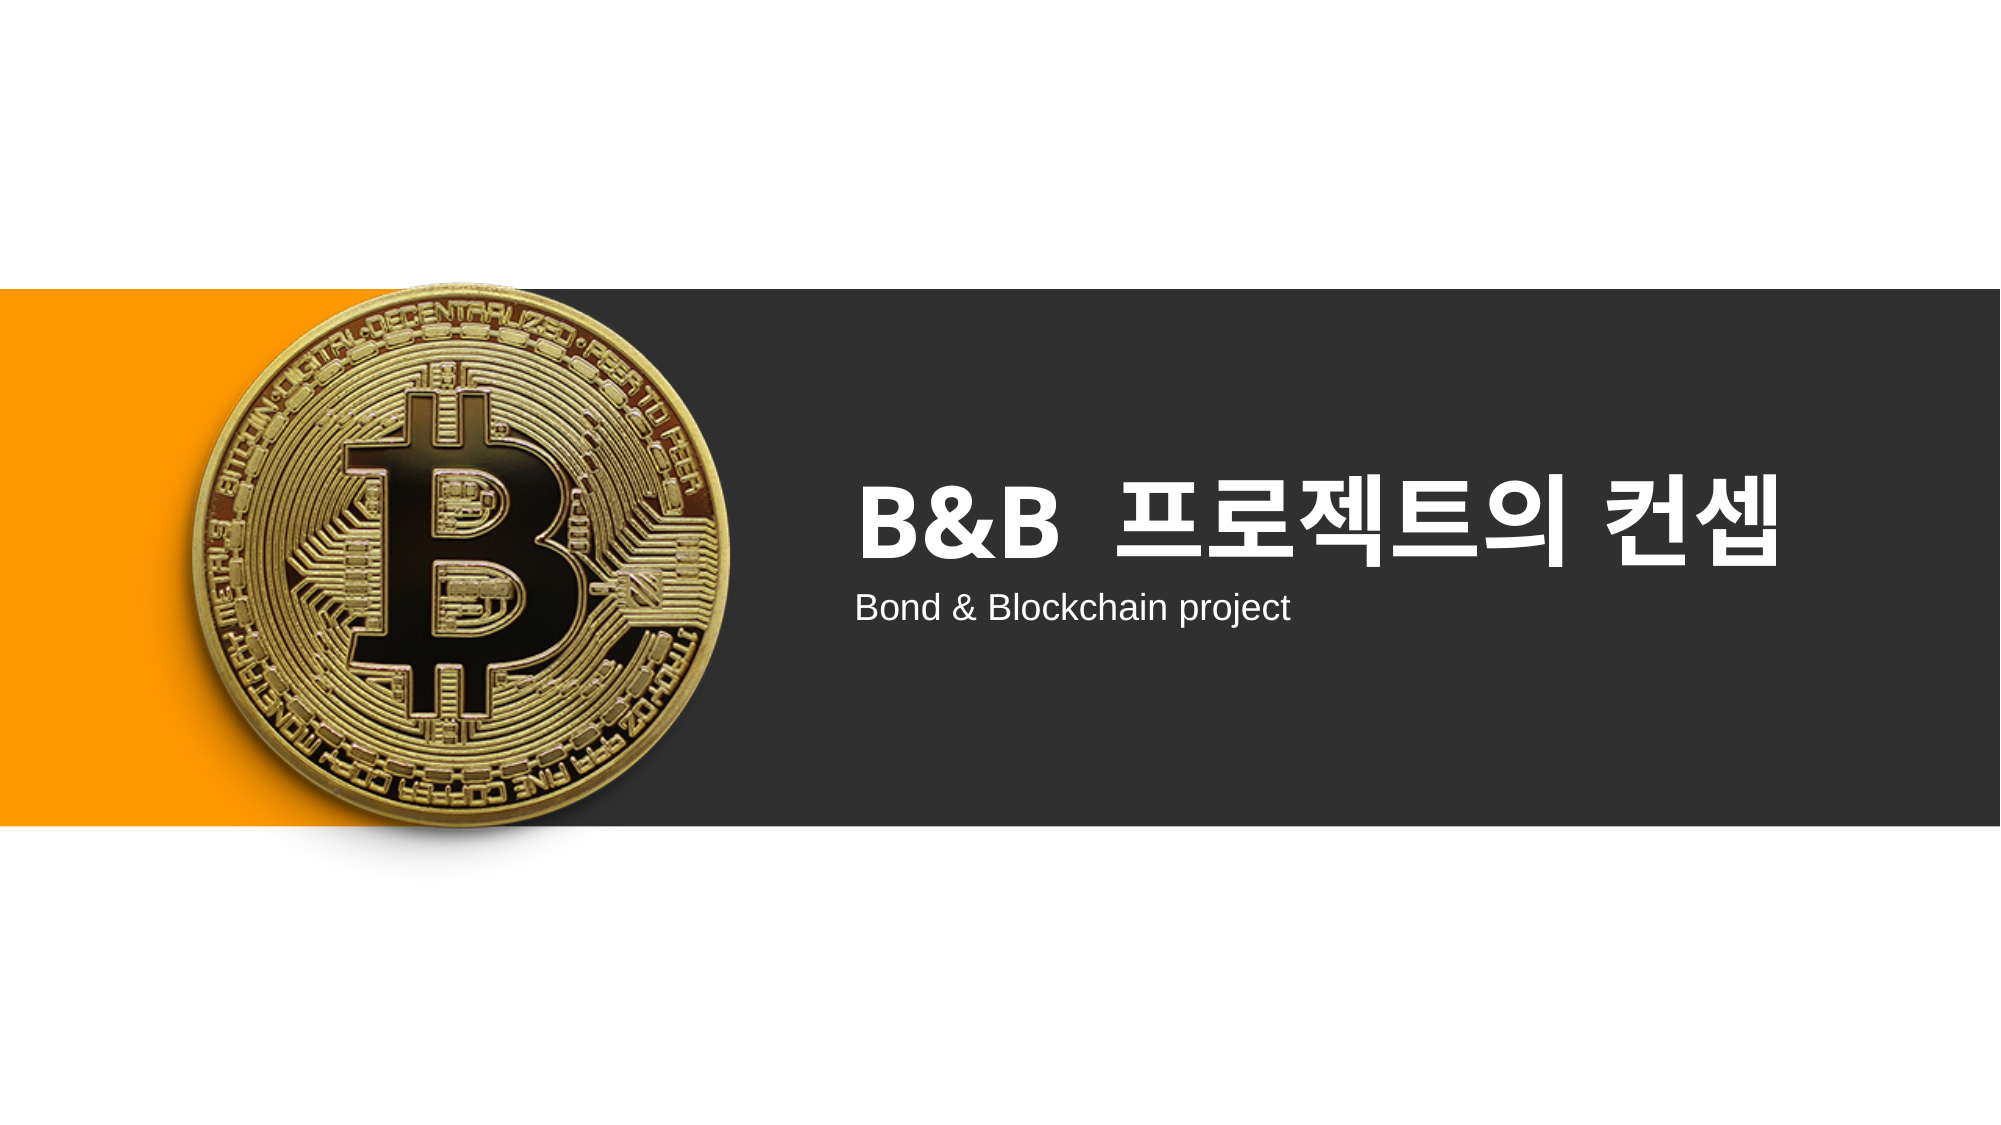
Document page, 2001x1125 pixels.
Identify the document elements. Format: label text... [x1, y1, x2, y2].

list B&B 프로젝트의 컨셉 [839, 467, 2000, 585]
picture [128, 276, 754, 893]
list Bond & Blockchain project [839, 584, 1864, 632]
